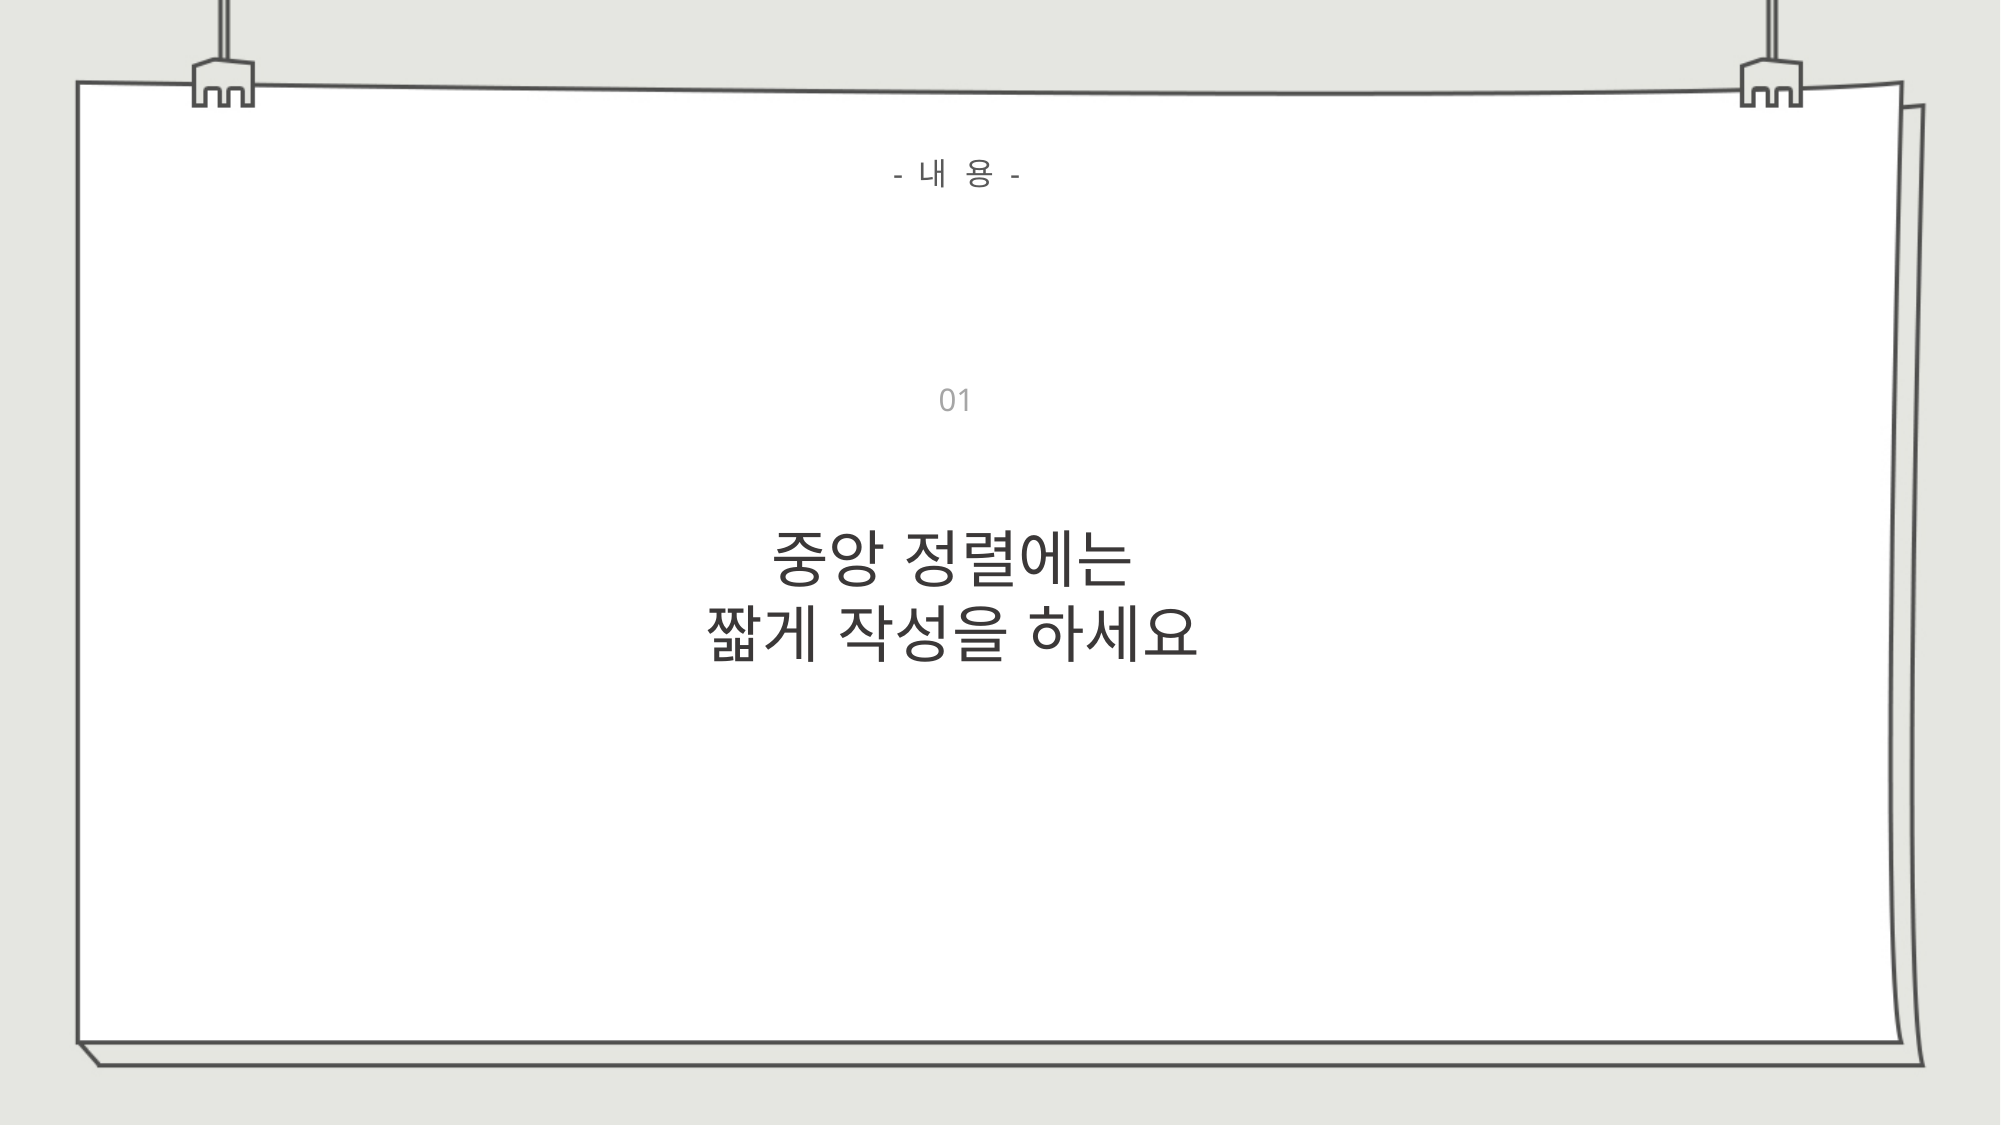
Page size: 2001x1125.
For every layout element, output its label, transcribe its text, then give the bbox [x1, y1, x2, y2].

text_box - 내 용 - [630, 147, 1283, 200]
picture [0, 0, 2001, 1125]
text_box 01 [830, 373, 1083, 426]
text_box 중앙 정렬에는 짧게 작성을 하세요 [588, 512, 1317, 678]
